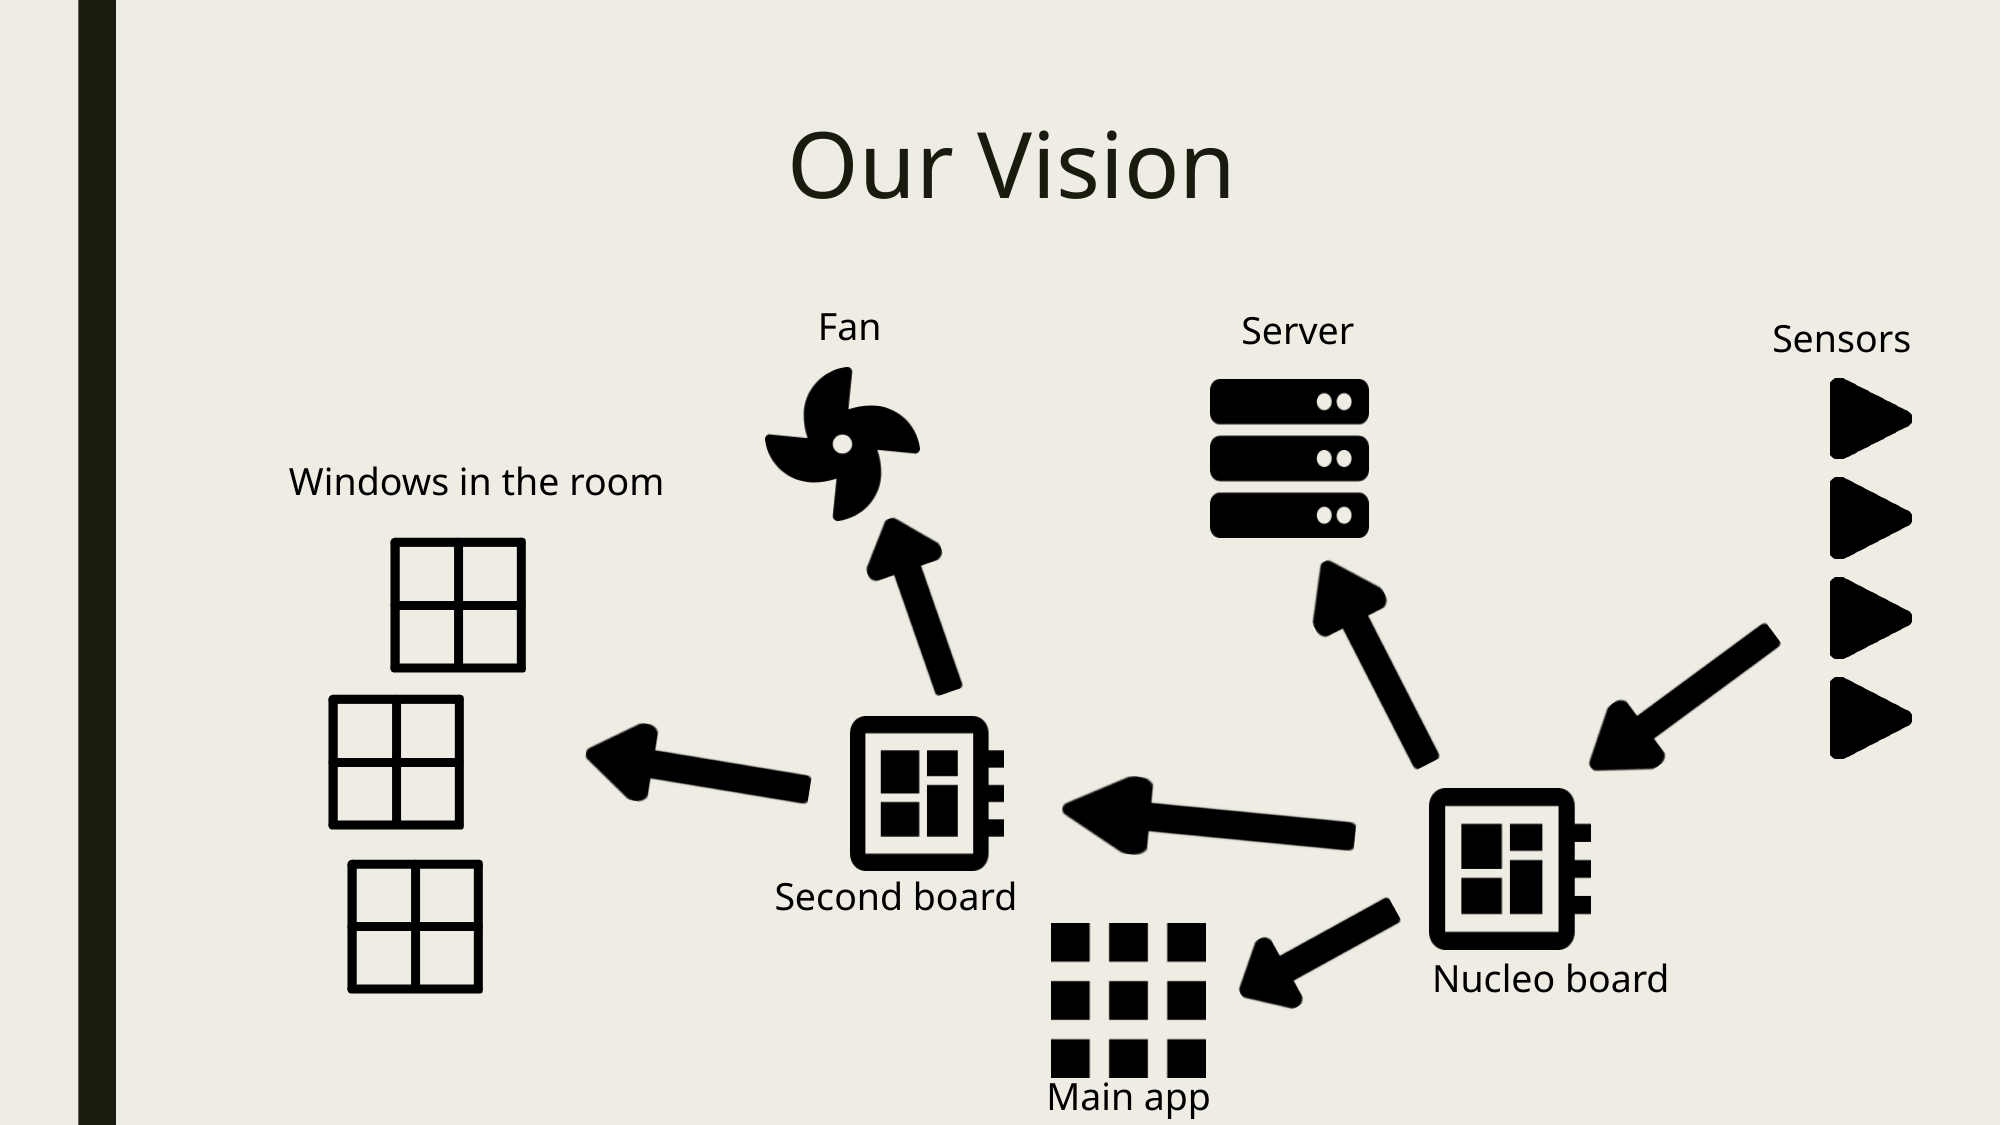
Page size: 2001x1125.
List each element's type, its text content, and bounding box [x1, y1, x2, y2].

text_box Fan [803, 295, 897, 356]
picture [1830, 577, 1912, 659]
text_box Second board [759, 865, 1033, 926]
picture [765, 367, 986, 704]
picture [1210, 379, 1369, 538]
picture [1830, 378, 1912, 459]
picture [1830, 477, 1912, 559]
picture [328, 694, 464, 830]
picture [1291, 545, 1462, 781]
text_box Nucleo board [1417, 947, 1685, 1008]
text_box Main app [1031, 1065, 1226, 1125]
picture [1569, 586, 1796, 814]
picture [1830, 677, 1912, 759]
picture [390, 537, 526, 673]
picture [580, 657, 815, 885]
picture [1429, 788, 1591, 950]
text_box Server [1226, 299, 1370, 360]
title Our Vision [225, 112, 1800, 357]
picture [347, 859, 483, 994]
picture [850, 716, 1005, 871]
text_box Sensors [1757, 307, 1927, 367]
picture [1051, 675, 1413, 1078]
text_box Windows in the room [274, 450, 680, 511]
